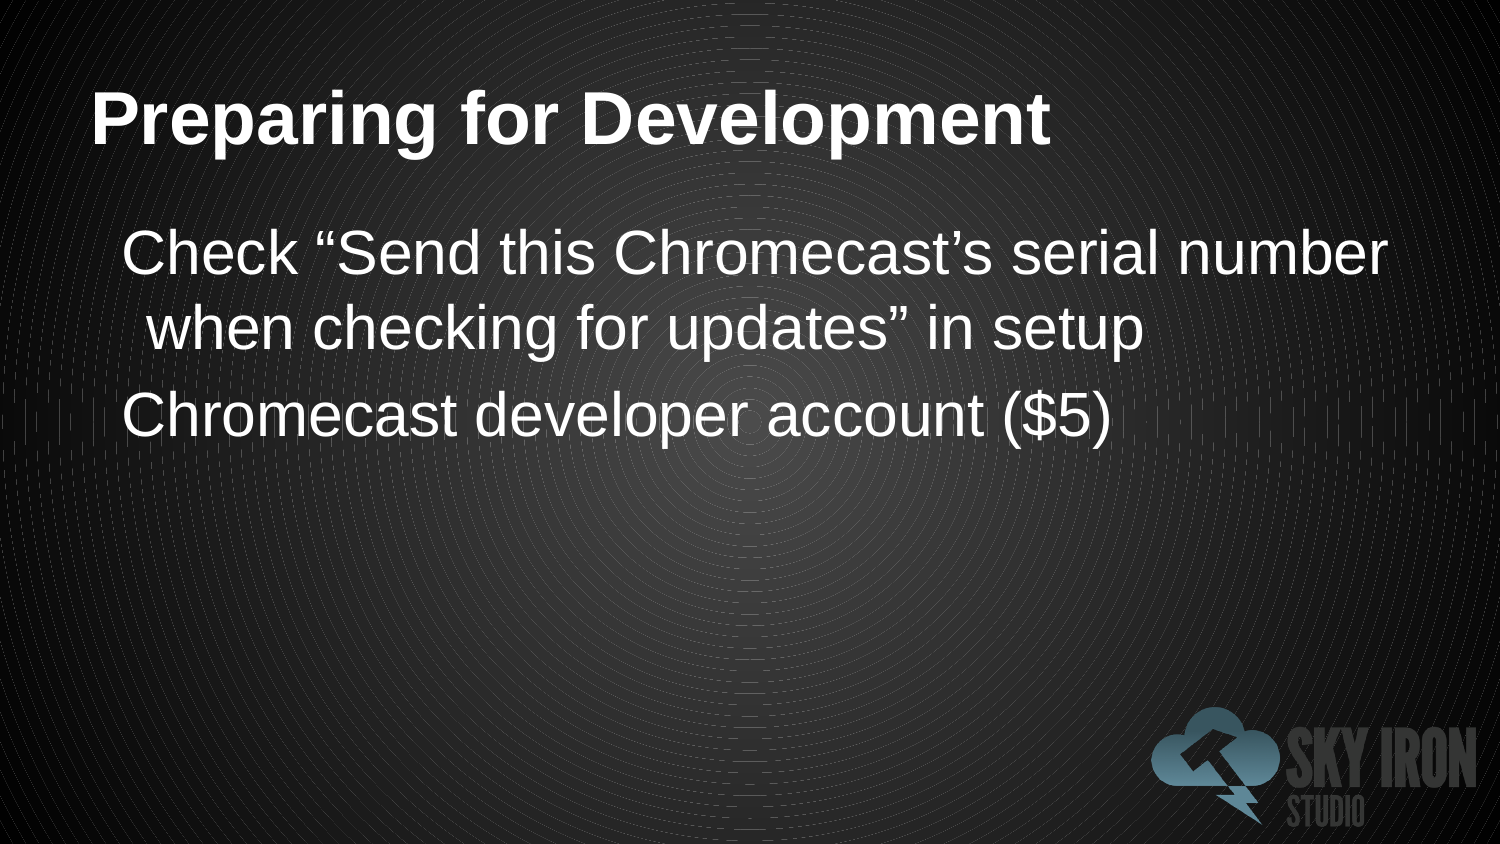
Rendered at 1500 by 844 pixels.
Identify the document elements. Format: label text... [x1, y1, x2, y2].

title Preparing for Development [75, 33, 1425, 175]
list Check “Send this Chromecast’s serial number when checking for updates” in setup Chromecast developer account ($5) [75, 196, 1425, 808]
picture [1151, 706, 1477, 827]
